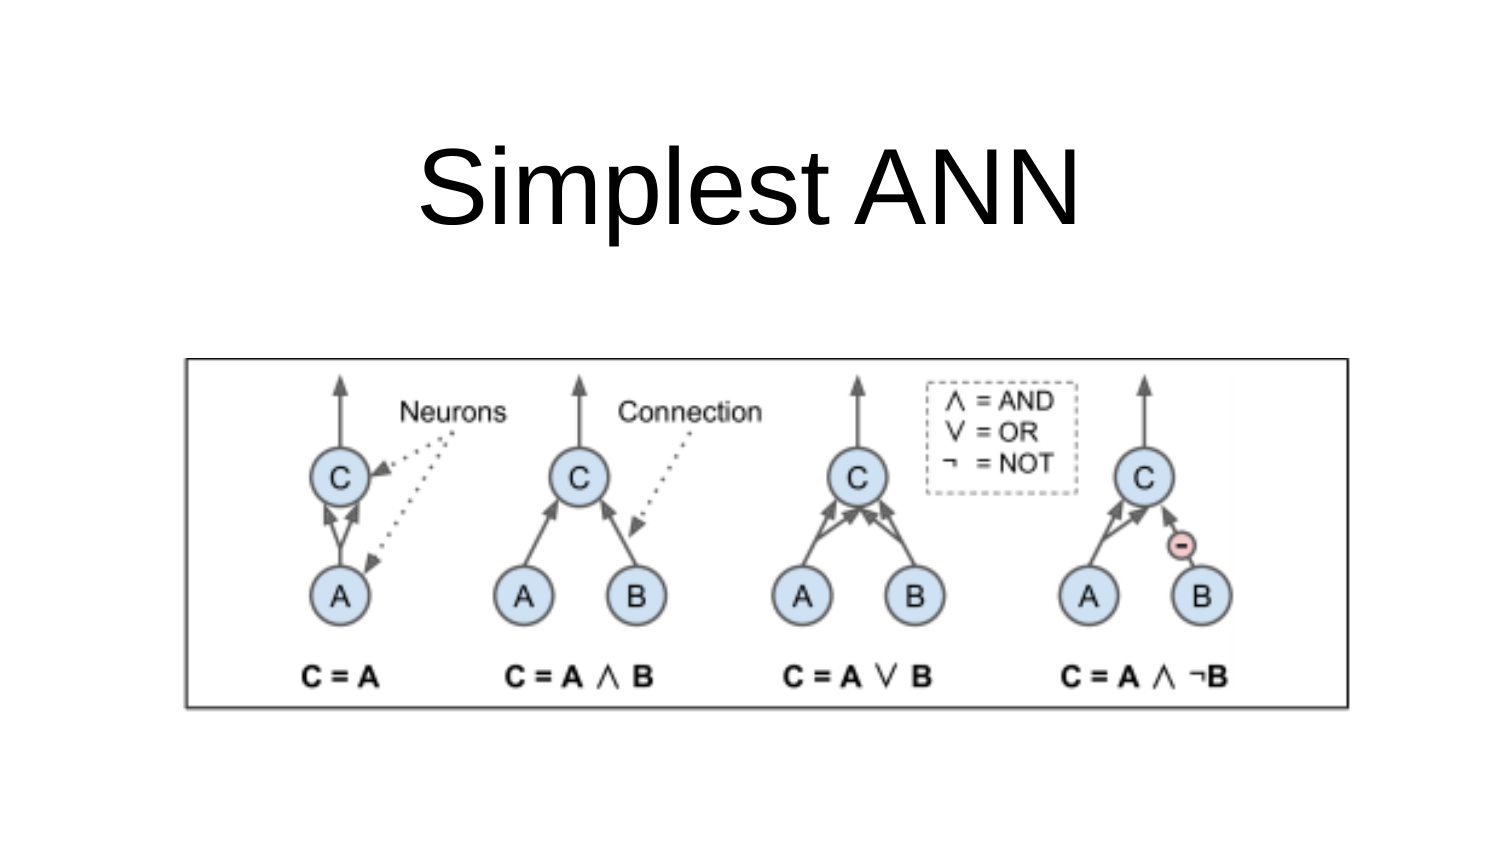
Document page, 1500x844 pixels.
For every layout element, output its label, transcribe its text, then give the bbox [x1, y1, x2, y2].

title Simplest ANN [51, 115, 1449, 261]
picture [177, 358, 1357, 719]
